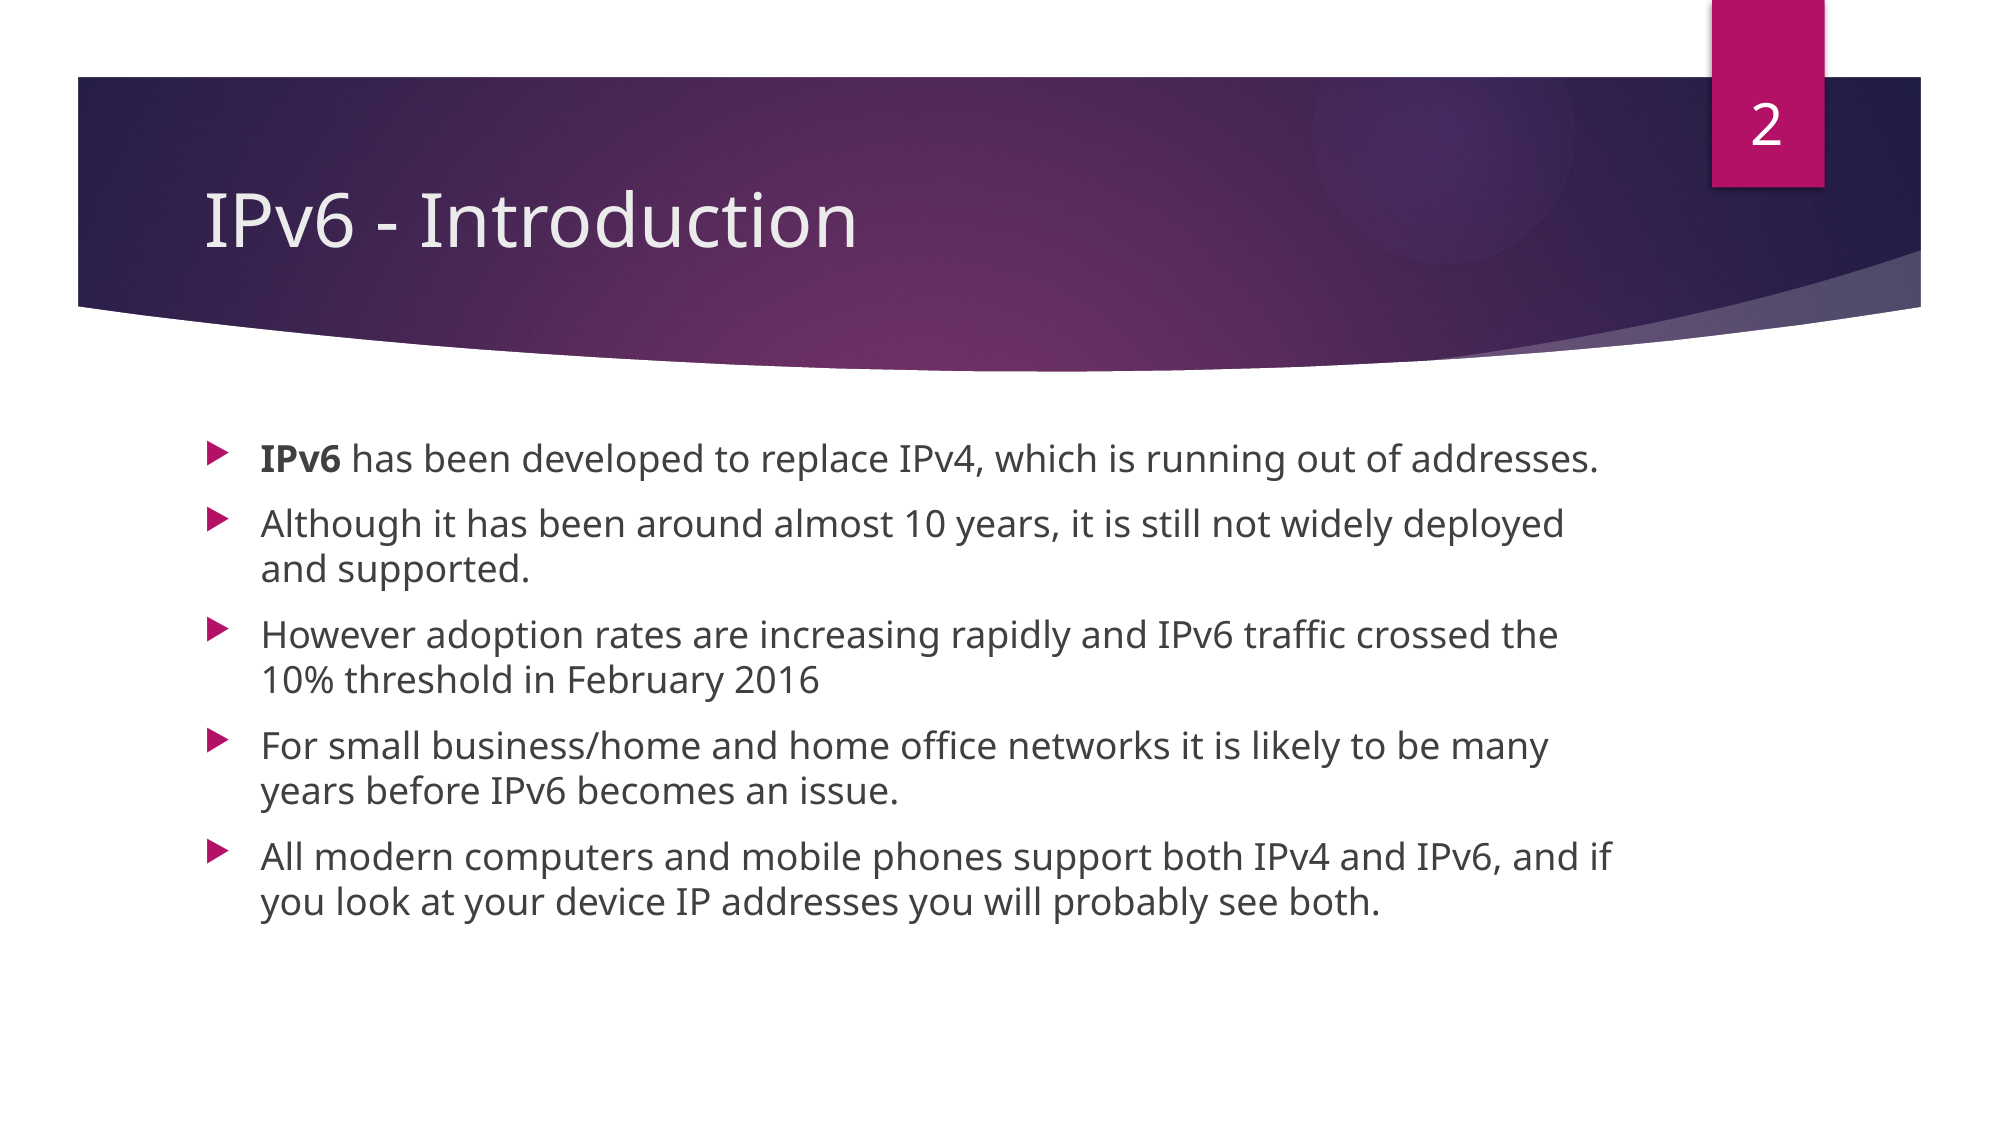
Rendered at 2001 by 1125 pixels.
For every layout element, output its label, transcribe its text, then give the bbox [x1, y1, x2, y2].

title IPv6 - Introduction [189, 159, 1627, 276]
slide_number 2 [1698, 48, 1836, 175]
list IPv6 has been developed to replace IPv4, which is running out of addresses. Although it has been around almost 10 years, it is still not widely deployed and supported. However adoption rates are increasing rapidly and IPv6 traffic crossed the 10% threshold in February 2016 For small business/home and home office networks it is likely to be many years before IPv6 becomes an issue. All modern computers and mobile phones support both IPv4 and IPv6, and if you look at your device IP addresses you will probably see both. [189, 427, 1638, 988]
